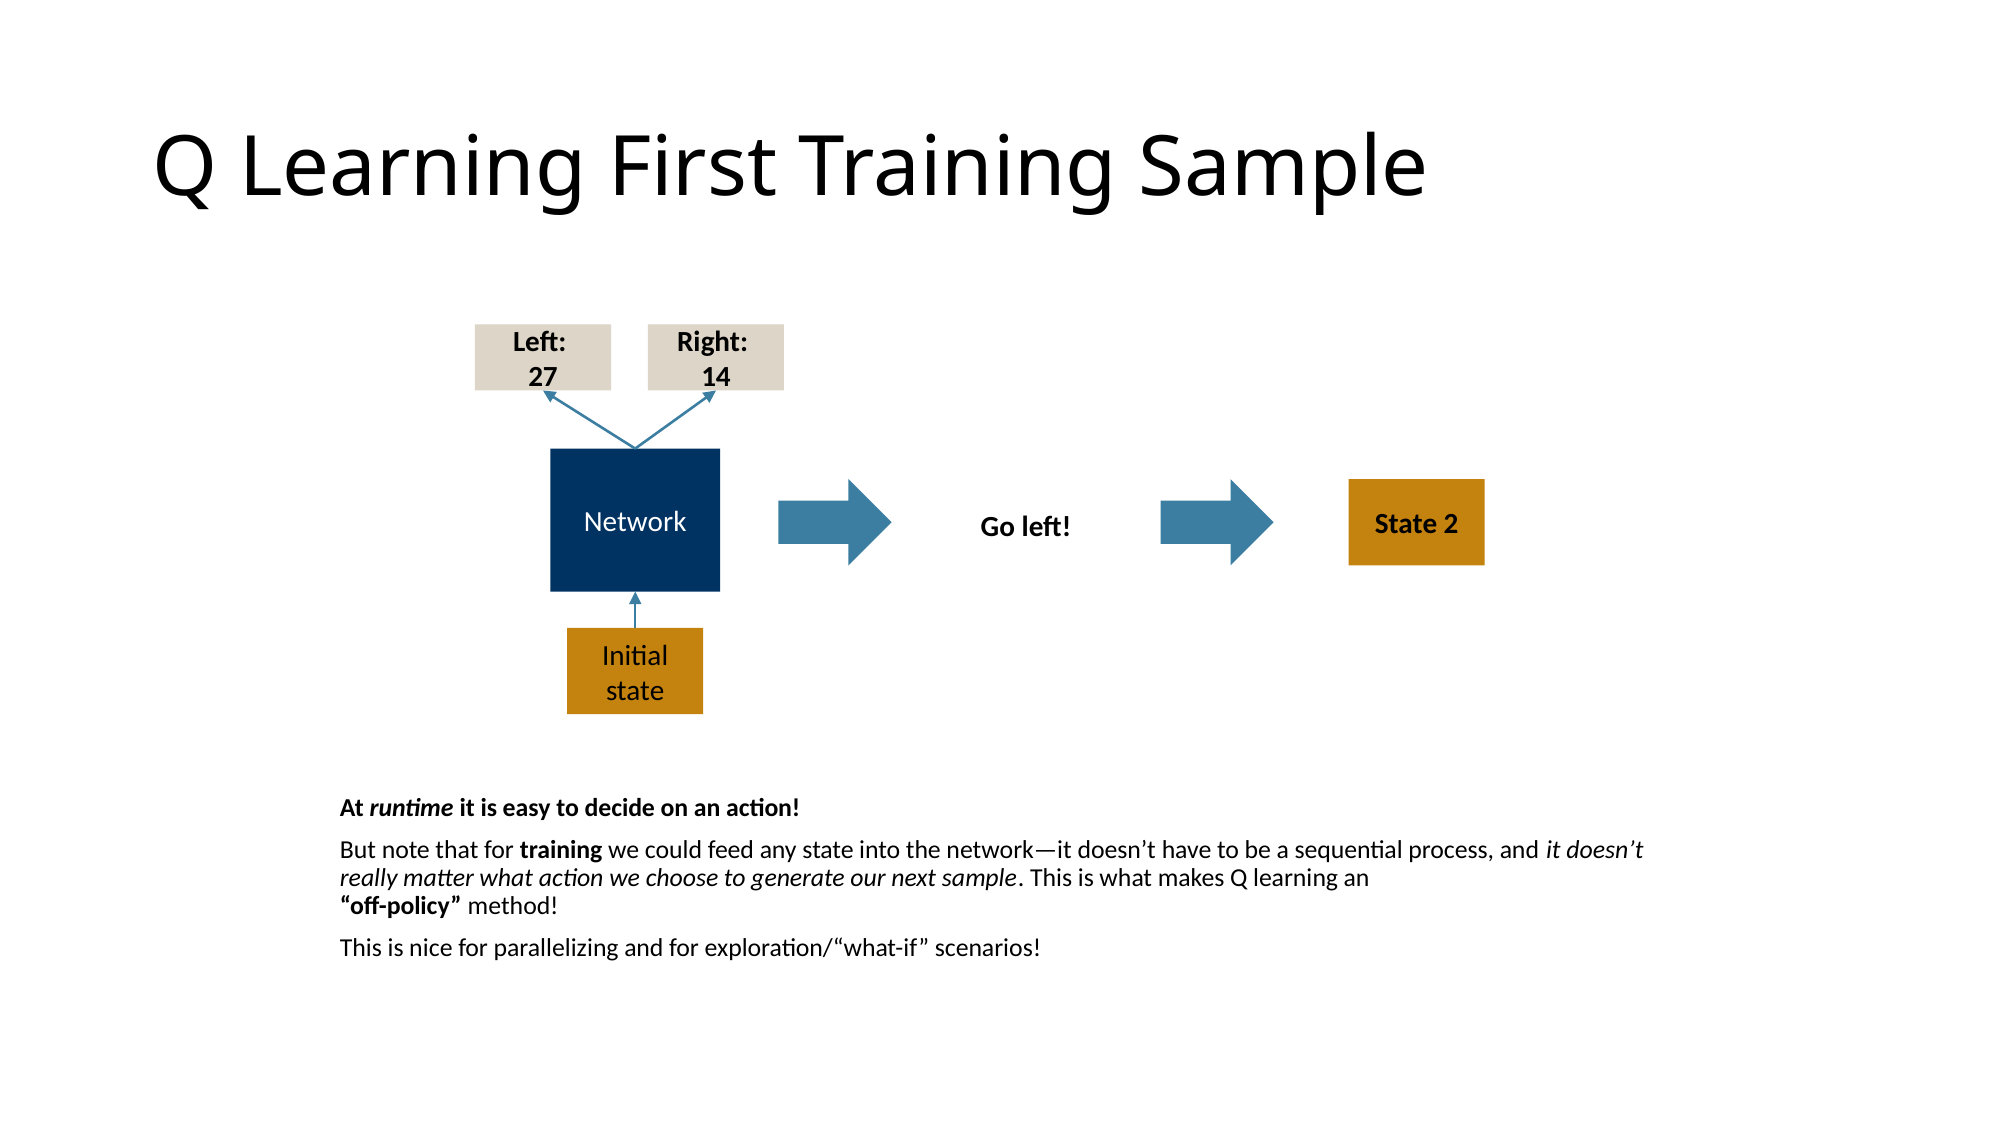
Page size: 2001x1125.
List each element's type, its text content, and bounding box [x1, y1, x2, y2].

text_box Network [550, 448, 721, 592]
text_box Right: 14 [647, 324, 784, 391]
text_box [543, 390, 635, 449]
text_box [635, 390, 716, 449]
text_box Initial state [567, 627, 704, 715]
text_box [1160, 479, 1274, 566]
text_box Go left! [909, 492, 1143, 553]
title Q Learning First Training Sample [137, 59, 1863, 278]
list At runtime it is easy to decide on an action! But note that for training we could feed any state into the network—it doesn’t have to be a sequential process, and it doesn’t really matter what action we choose to generate our next sample. This is what makes Q learning an “off-policy” method! This is nice for parallelizing and for exploration/“what-if” scenarios! [324, 786, 1675, 974]
text_box Left: 27 [474, 324, 612, 391]
text_box [778, 479, 892, 566]
text_box State 2 [1348, 479, 1485, 566]
